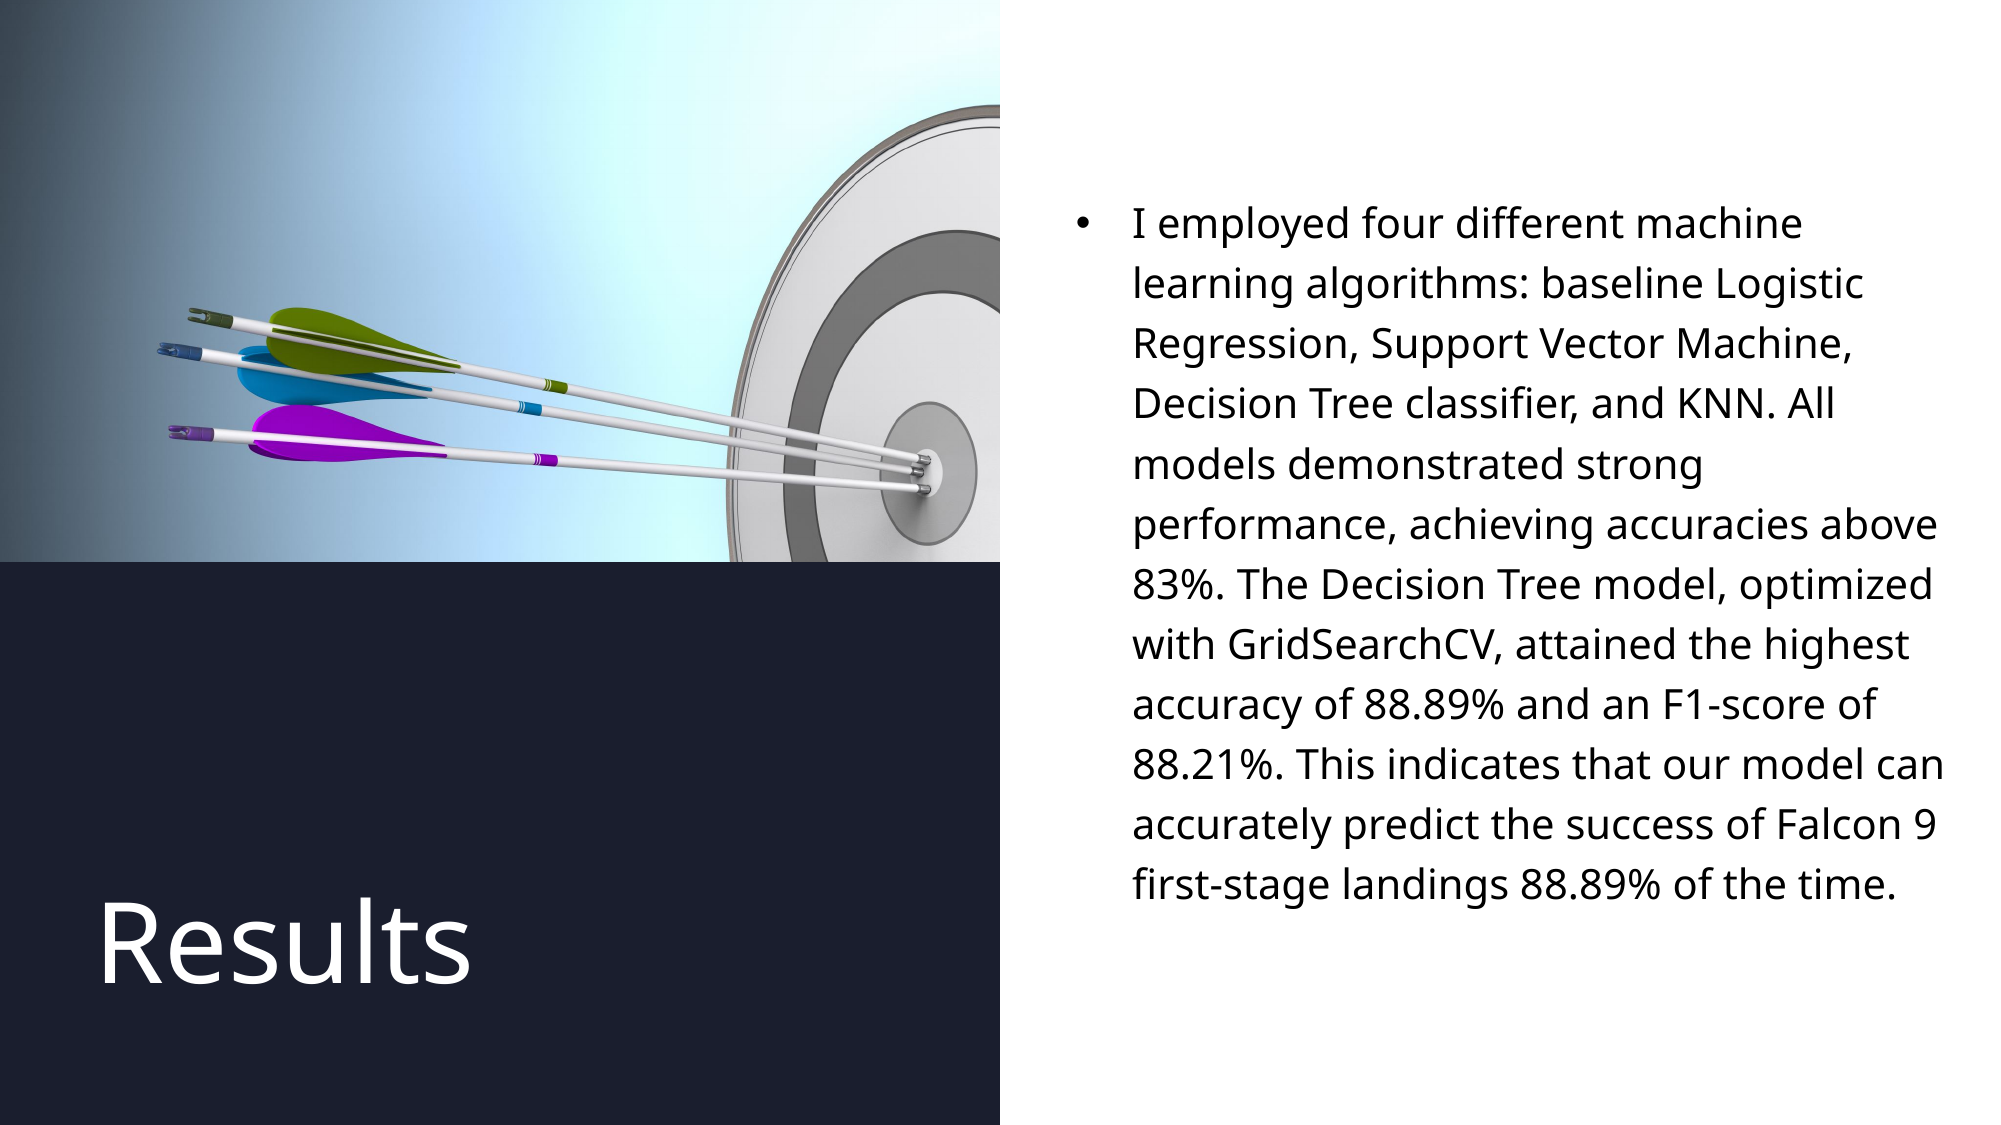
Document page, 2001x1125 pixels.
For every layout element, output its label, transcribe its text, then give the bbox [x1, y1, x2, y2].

text_box [1000, 0, 2000, 1125]
list I employed four different machine learning algorithms: baseline Logistic Regression, Support Vector Machine, Decision Tree classifier, and KNN. All models demonstrated strong performance, achieving accuracies above 83%. The Decision Tree model, optimized with GridSearchCV, attained the highest accuracy of 88.89% and an F1-score of 88.21%. This indicates that our model can accurately predict the success of Falcon 9 first-stage landings 88.89% of the time. [1060, 81, 1976, 1014]
picture [0, 0, 1000, 563]
text_box [0, 561, 1001, 1125]
title Results [79, 634, 919, 1014]
